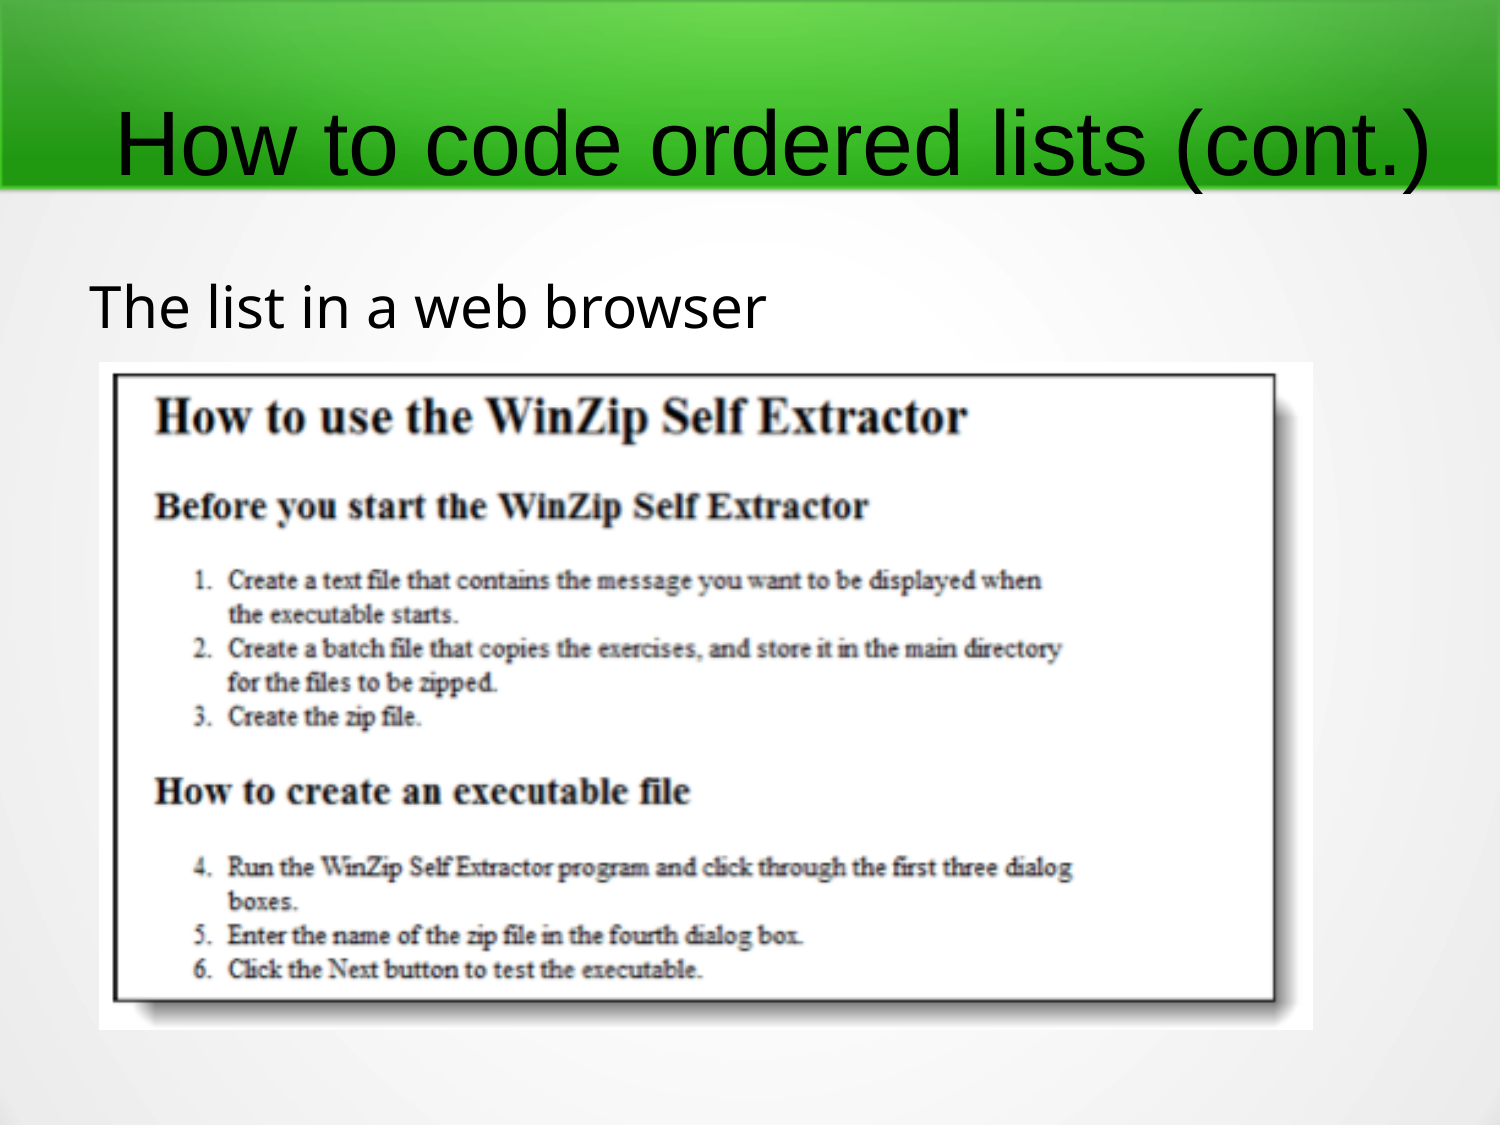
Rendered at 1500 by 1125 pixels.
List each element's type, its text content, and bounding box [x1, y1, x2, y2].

text_box The list in a web browser [75, 262, 1425, 1005]
text_box How to code ordered lists (cont.) [74, 45, 1475, 233]
picture [0, 0, 1500, 1125]
